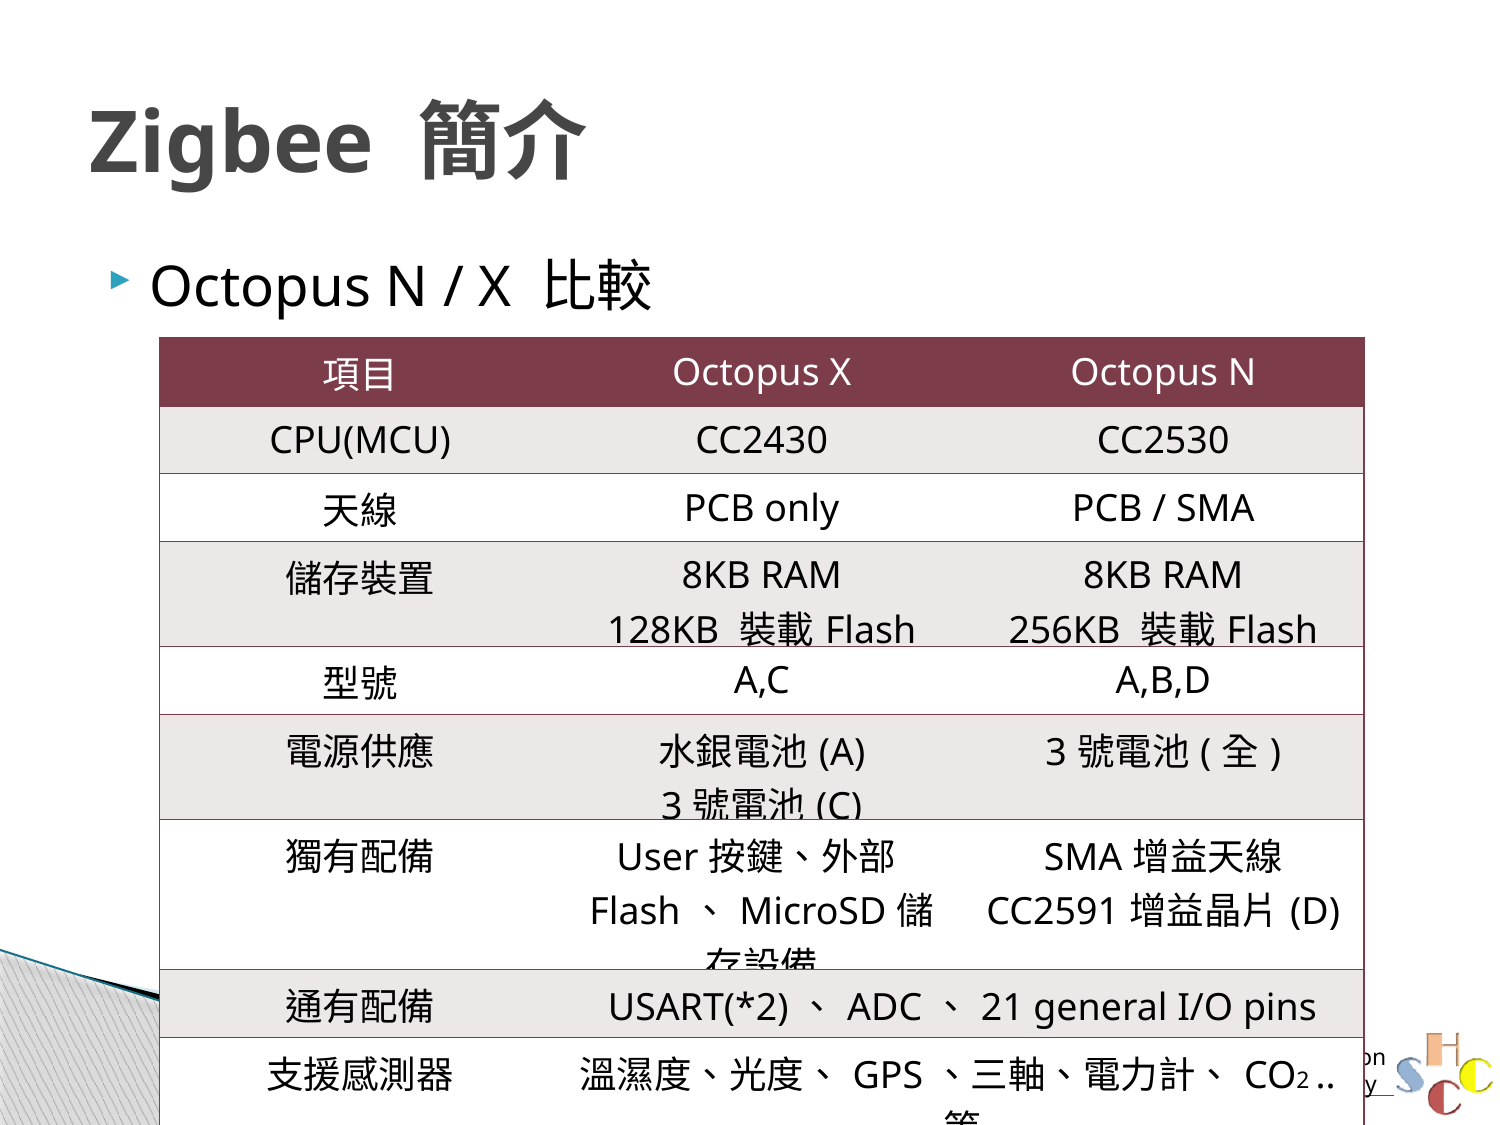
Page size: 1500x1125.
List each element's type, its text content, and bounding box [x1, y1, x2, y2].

table_cell 支援感測器 [160, 1038, 561, 1125]
table_cell 天線 [160, 474, 561, 541]
table_header Octopus X [561, 339, 963, 405]
table_cell PCB / SMA [963, 474, 1363, 541]
table_cell 型號 [160, 647, 561, 714]
table_cell CC2530 [963, 407, 1363, 473]
table_cell A,B,D [963, 647, 1363, 714]
table_cell 溫濕度、光度、GPS、三軸、電力計、CO2 ..等 [561, 1038, 1363, 1125]
table_cell 水銀電池(A) 3號電池(C) [561, 715, 963, 819]
table_header Octopus N [963, 339, 1363, 405]
picture [1393, 1022, 1495, 1125]
table_header 項目 [160, 339, 561, 405]
table_cell 通有配備 [160, 970, 561, 1037]
table_cell PCB only [561, 474, 963, 541]
table_cell SMA增益天線 CC2591增益晶片(D) [963, 820, 1363, 969]
list Octopus N / X 比較 [75, 243, 1425, 986]
table_cell 3號電池(全) [963, 715, 1363, 819]
table_cell 獨有配備 [160, 820, 561, 969]
table_cell A,C [561, 647, 963, 714]
table_cell 8KB RAM 256KB 裝載Flash [963, 542, 1363, 646]
text_box High Speed Communication and Computing Laboratory [1365, 1034, 1387, 1095]
table_cell 儲存裝置 [160, 542, 561, 646]
table_cell CC2430 [561, 407, 963, 473]
table_cell 8KB RAM 128KB 裝載Flash [561, 542, 963, 646]
table_cell CPU(MCU) [160, 407, 561, 473]
table_cell User按鍵、外部Flash、MicroSD儲存設備 [561, 820, 963, 969]
table_cell USART(*2)、ADC、21 general I/O pins [561, 970, 1363, 1037]
title Zigbee 簡介 [75, 45, 1425, 233]
table_cell 電源供應 [160, 715, 561, 819]
